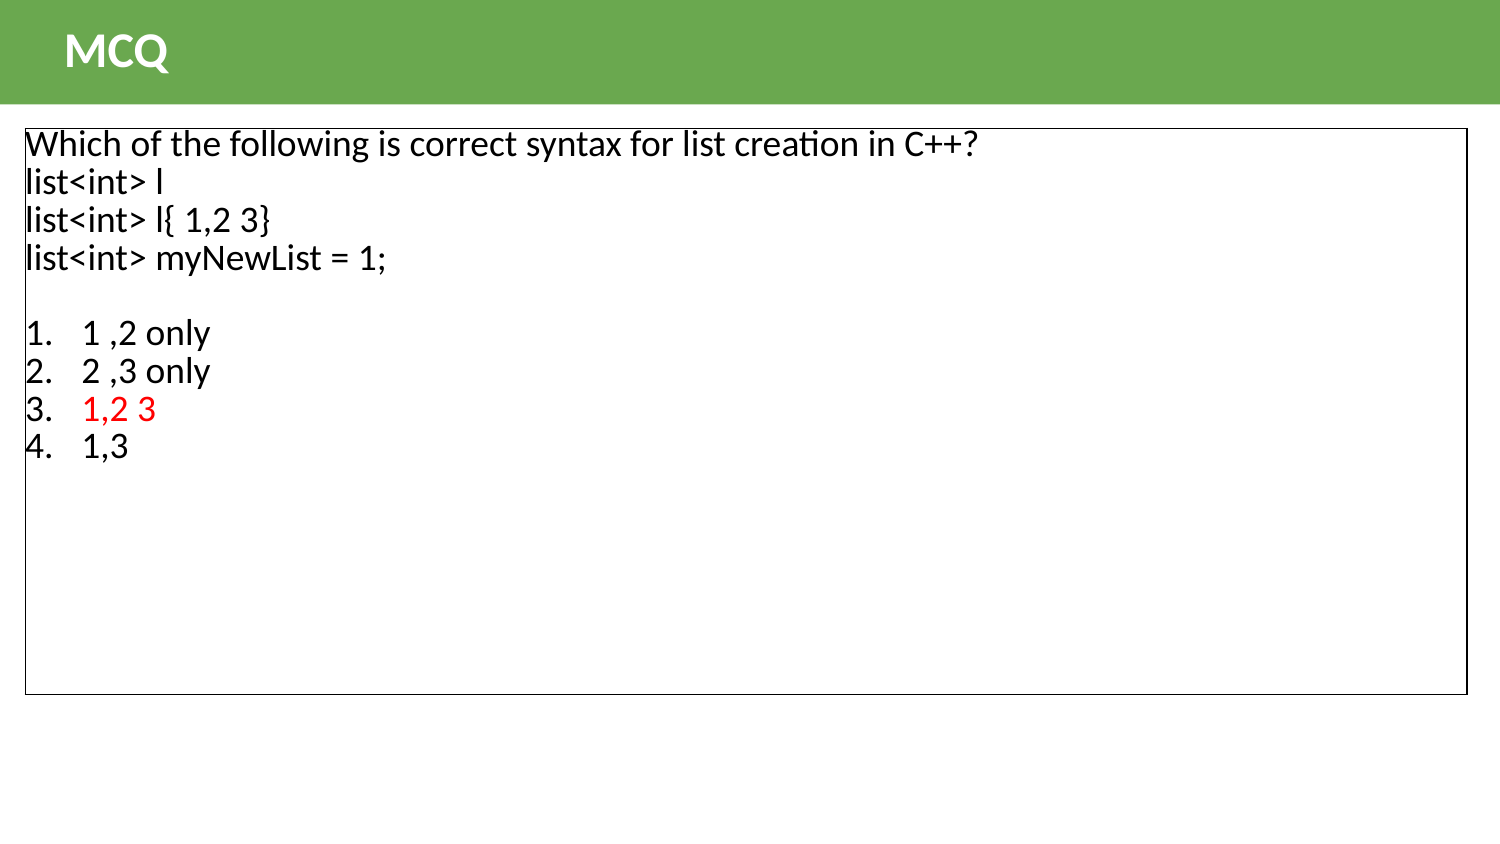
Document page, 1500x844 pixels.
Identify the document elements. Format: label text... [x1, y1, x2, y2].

text_box MCQ [63, 15, 1203, 80]
table_header Which of the following is correct syntax for list creation in C++? list<int> l list<int> l{ 1,2 3} list<int> myNewList = 1; 1 ,2 only 2 ,3 only 1,2 3 1,3 [26, 129, 1466, 694]
